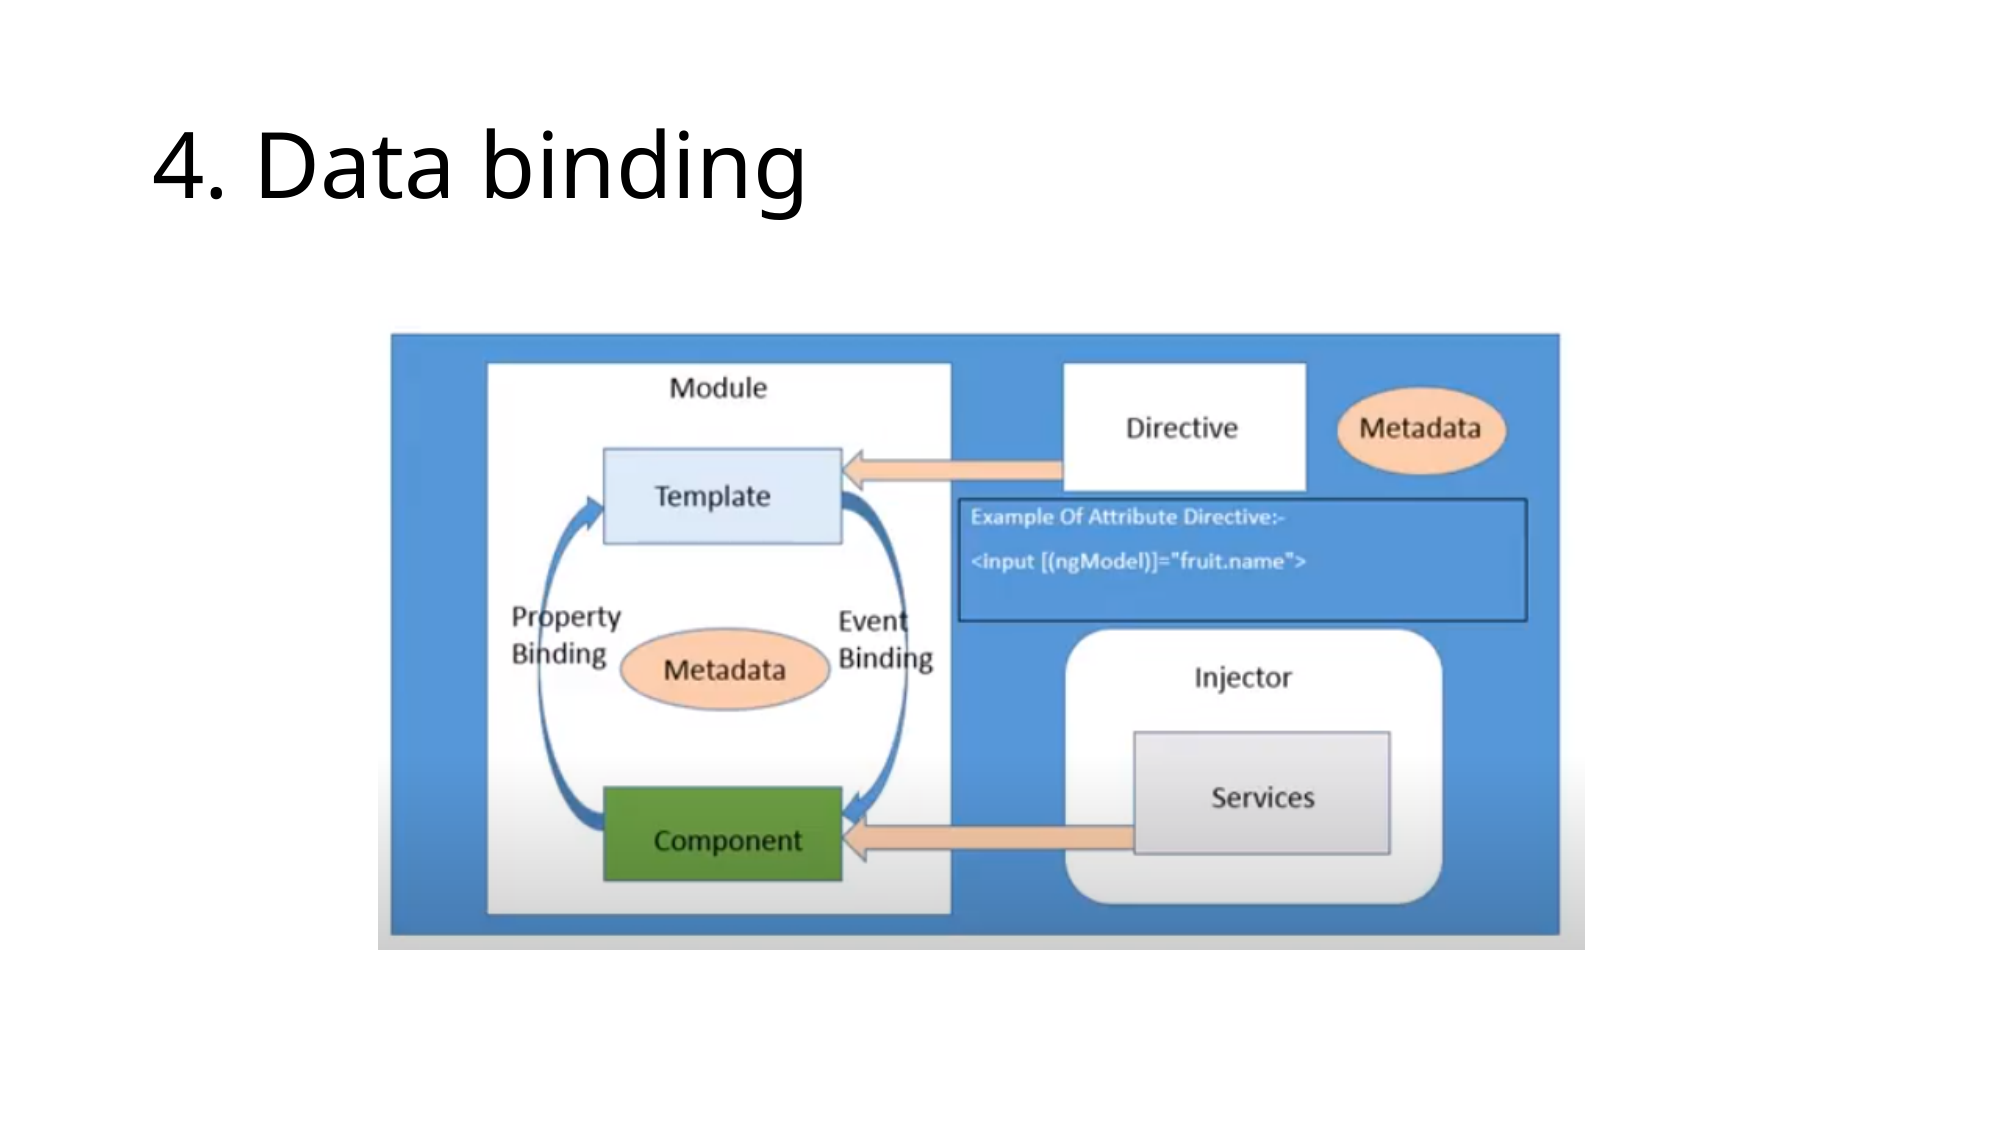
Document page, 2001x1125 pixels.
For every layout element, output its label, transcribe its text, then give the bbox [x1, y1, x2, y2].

picture [378, 318, 1585, 950]
title 4. Data binding [137, 59, 1863, 278]
